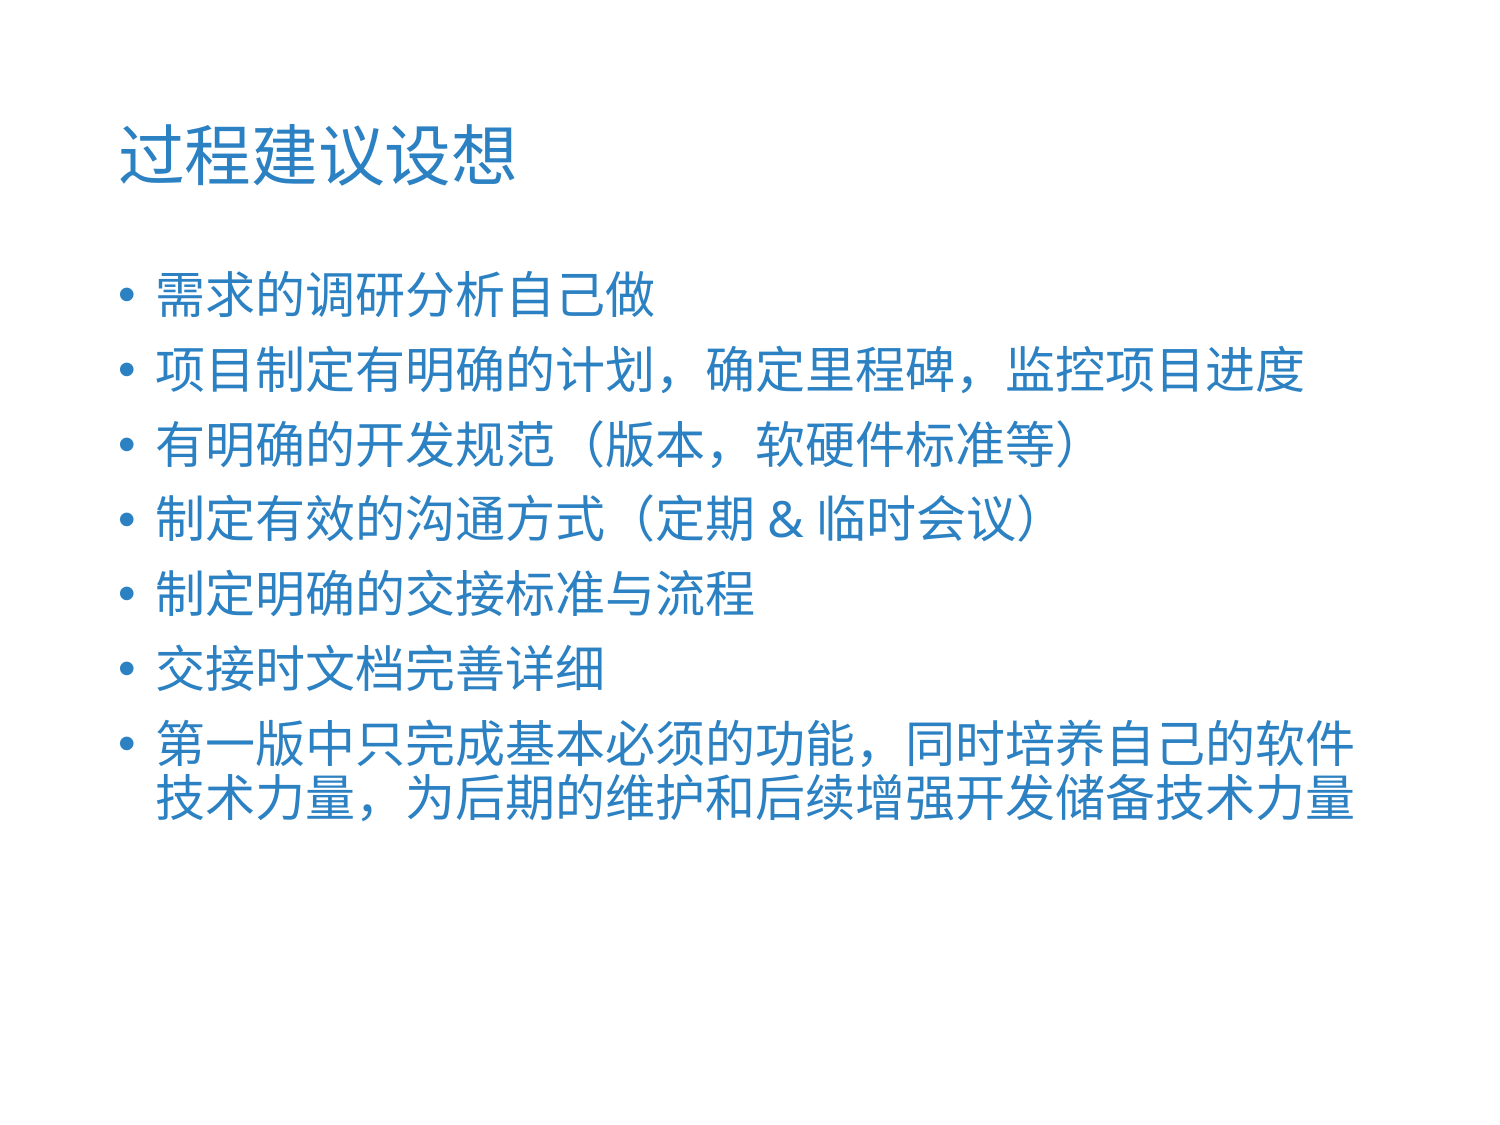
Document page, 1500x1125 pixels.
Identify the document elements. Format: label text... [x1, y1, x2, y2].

list 需求的调研分析自己做 项目制定有明确的计划，确定里程碑，监控项目进度 有明确的开发规范（版本，软硬件标准等） 制定有效的沟通方式（定期&临时会议） 制定明确的交接标准与流程 交接时文档完善详细 第一版中只完成基本必须的功能，同时培养自己的软件技术力量，为后期的维护和后续增强开发储备技术力量 [103, 262, 1397, 1006]
title 过程建议设想 [103, 85, 1397, 232]
